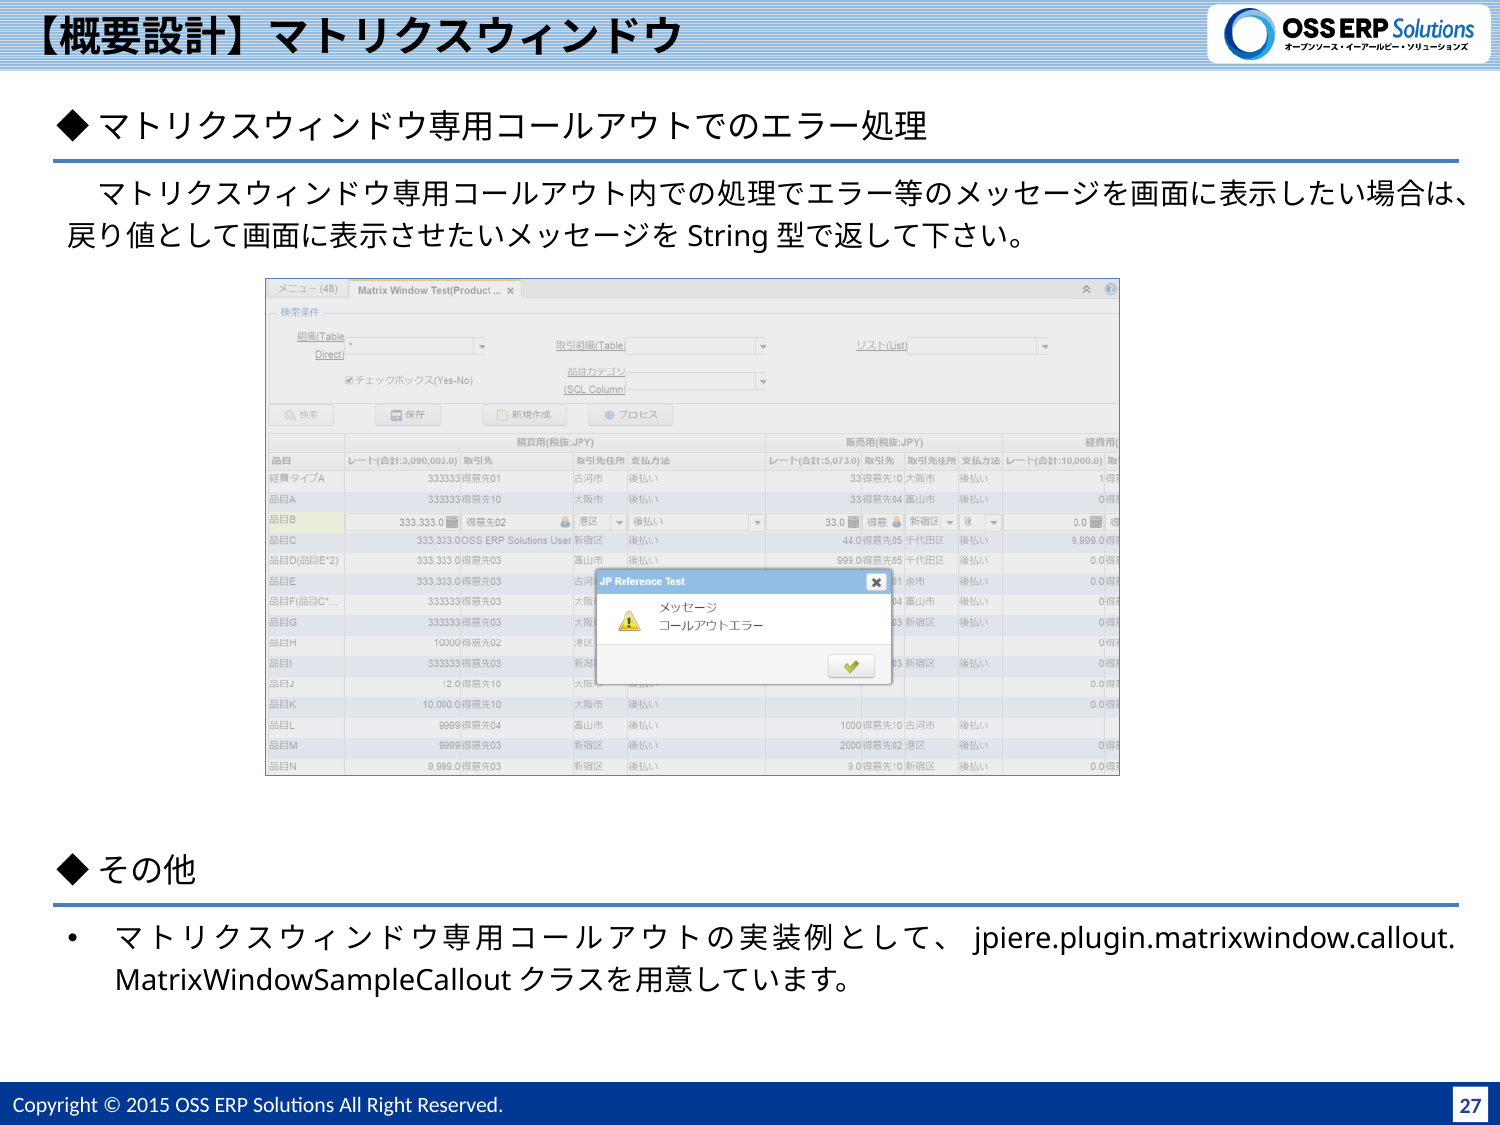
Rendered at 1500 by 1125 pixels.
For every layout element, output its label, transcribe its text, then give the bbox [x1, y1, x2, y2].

picture [265, 278, 1120, 776]
picture [1353, 8, 1474, 60]
text_box ◆マトリクスウィンドウ専用コールアウトでのエラー処理 [39, 88, 1458, 163]
text_box ◆その他 [39, 832, 1458, 907]
text_box マトリクスウィンドウ専用コールアウトの実装例として、jpiere.plugin.matrixwindow.callout. MatrixWindowSampleCalloutクラスを用意しています。 [51, 903, 1473, 1061]
title 【概要設計】マトリクスウィンドウ [2, 0, 1353, 70]
text_box マトリクスウィンドウ専用コールアウト内での処理でエラー等のメッセージを画面に表示したい場合は、戻り値として画面に表示させたいメッセージをString型で返して下さい。 [51, 159, 1473, 316]
